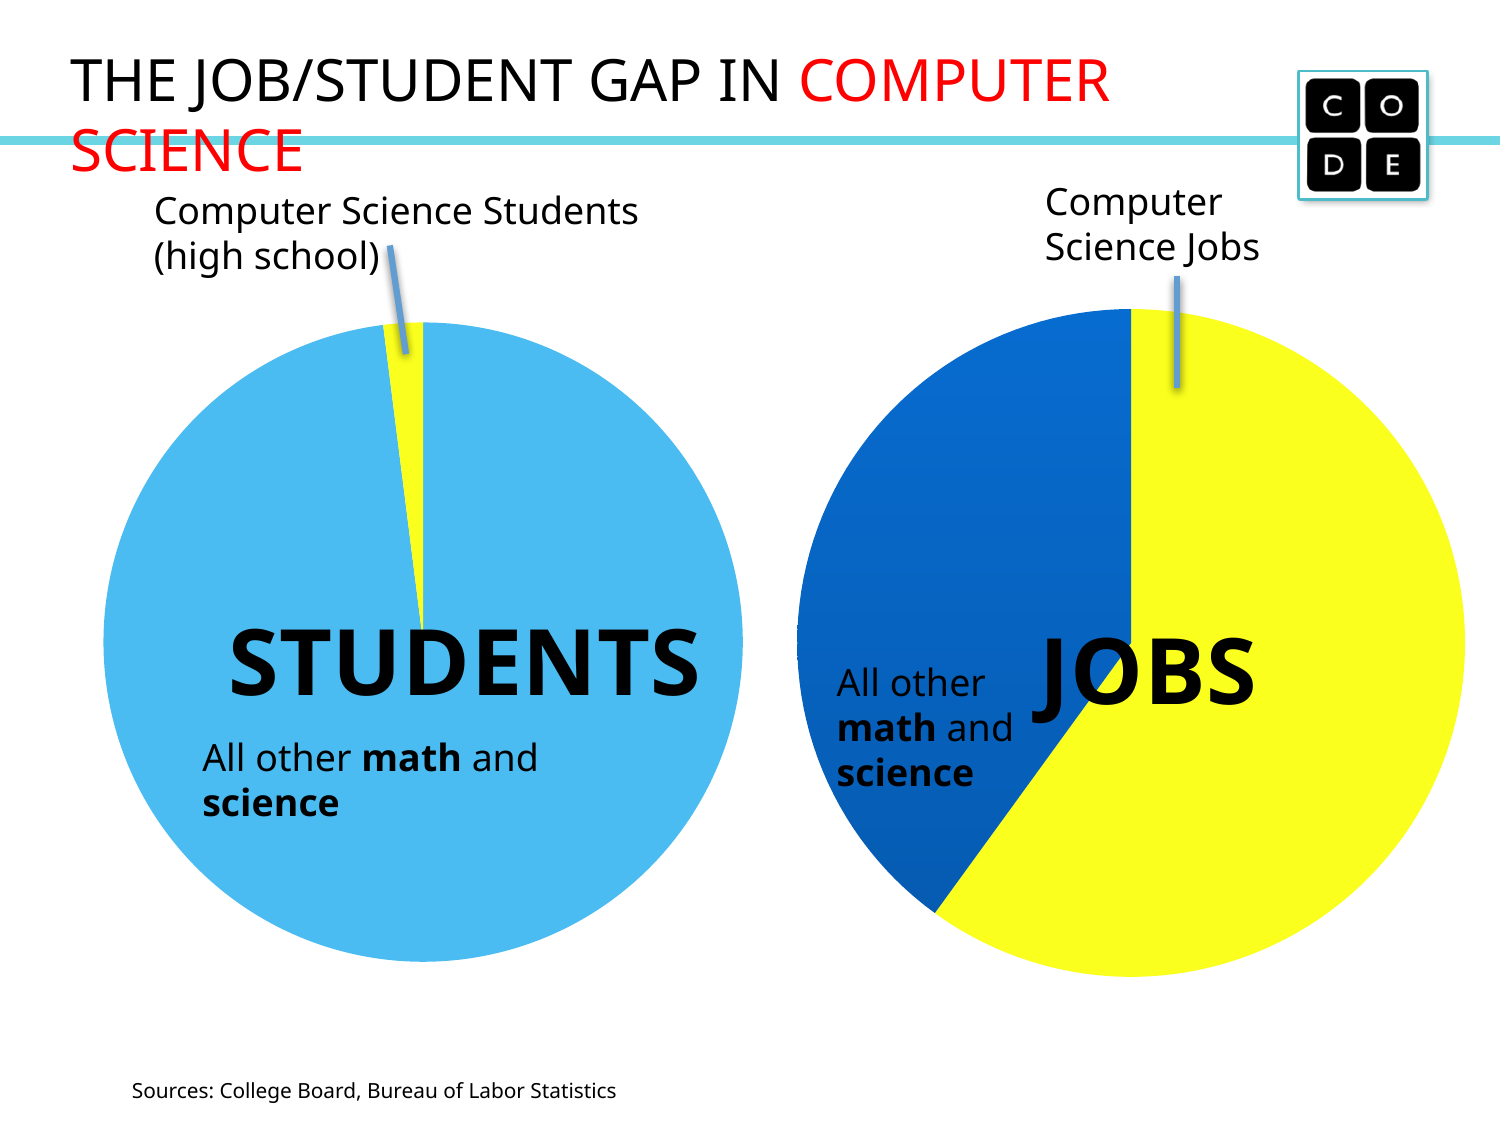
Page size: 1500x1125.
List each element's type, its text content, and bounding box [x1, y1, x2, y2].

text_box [699, 119, 1500, 1013]
picture [1297, 70, 1436, 119]
chart [0, 124, 824, 1017]
title The job/student gap in computer science [55, 36, 1214, 121]
text_box Sources: College Board, Bureau of Labor Statistics [117, 1070, 944, 1111]
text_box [389, 245, 407, 355]
